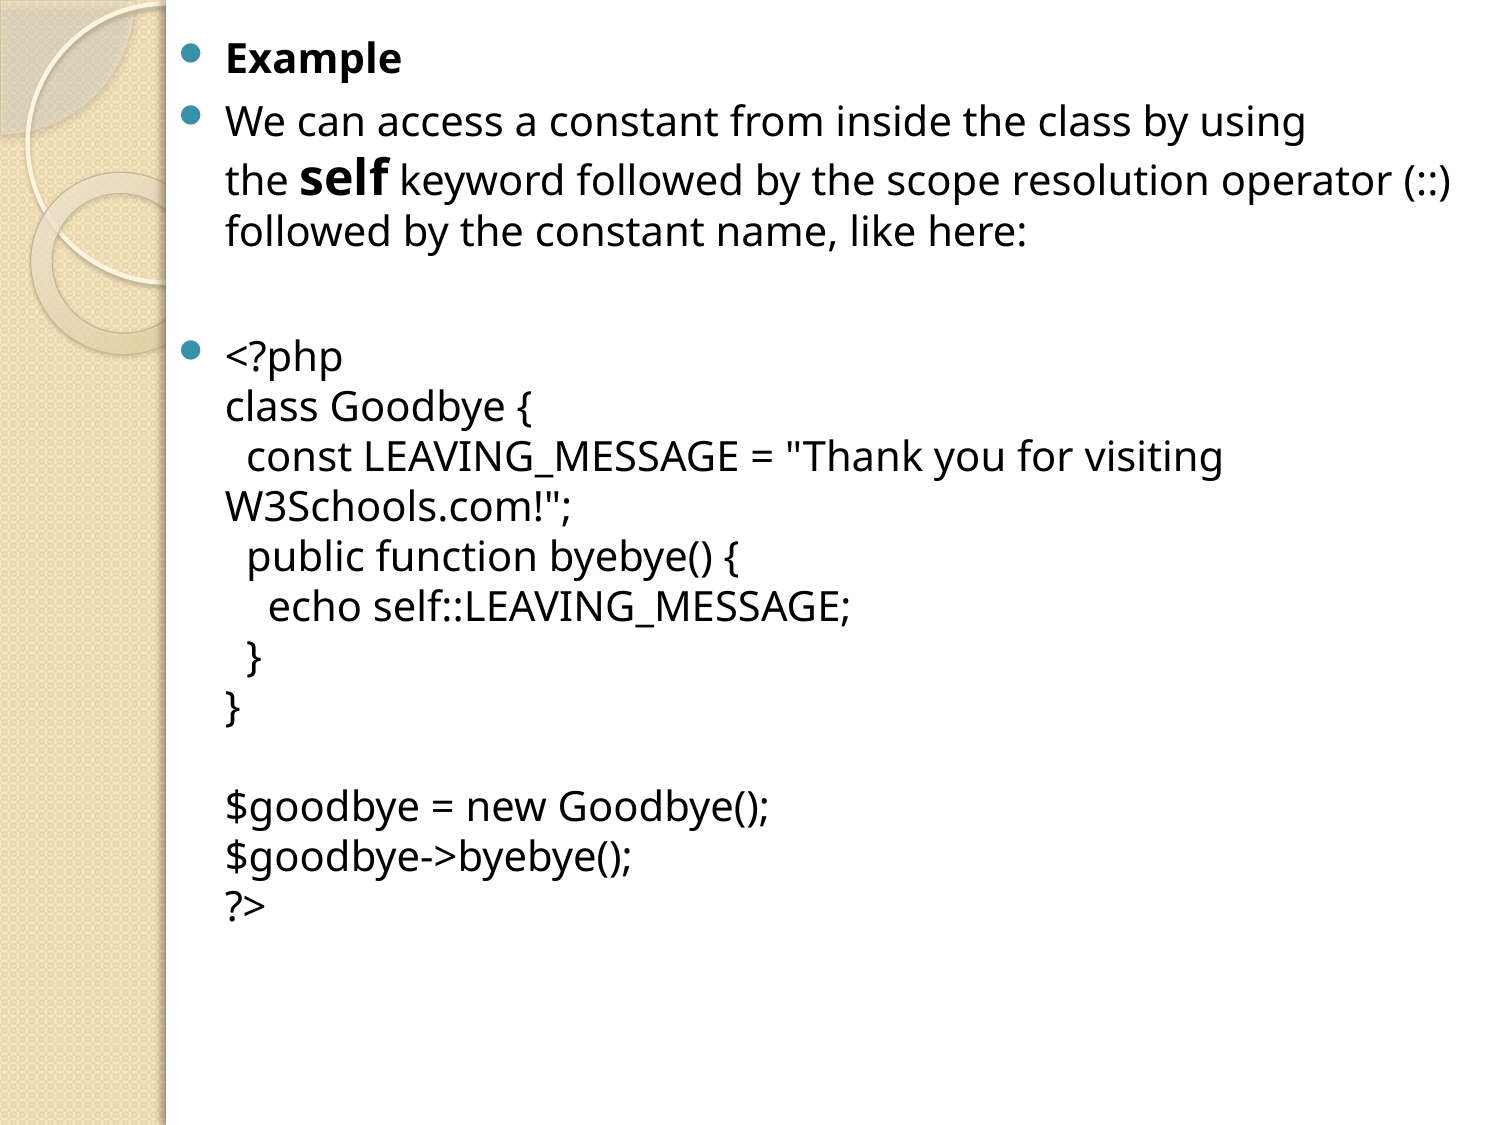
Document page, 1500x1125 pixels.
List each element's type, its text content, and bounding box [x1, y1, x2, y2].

list Example We can access a constant from inside the class by using the self keyword followed by the scope resolution operator (::) followed by the constant name, like here: <?php class Goodbye { const LEAVING_MESSAGE = "Thank you for visiting W3Schools.com!"; public function byebye() { echo self::LEAVING_MESSAGE; } } $goodbye = new Goodbye(); $goodbye->byebye(); ?> [150, 24, 1500, 1125]
